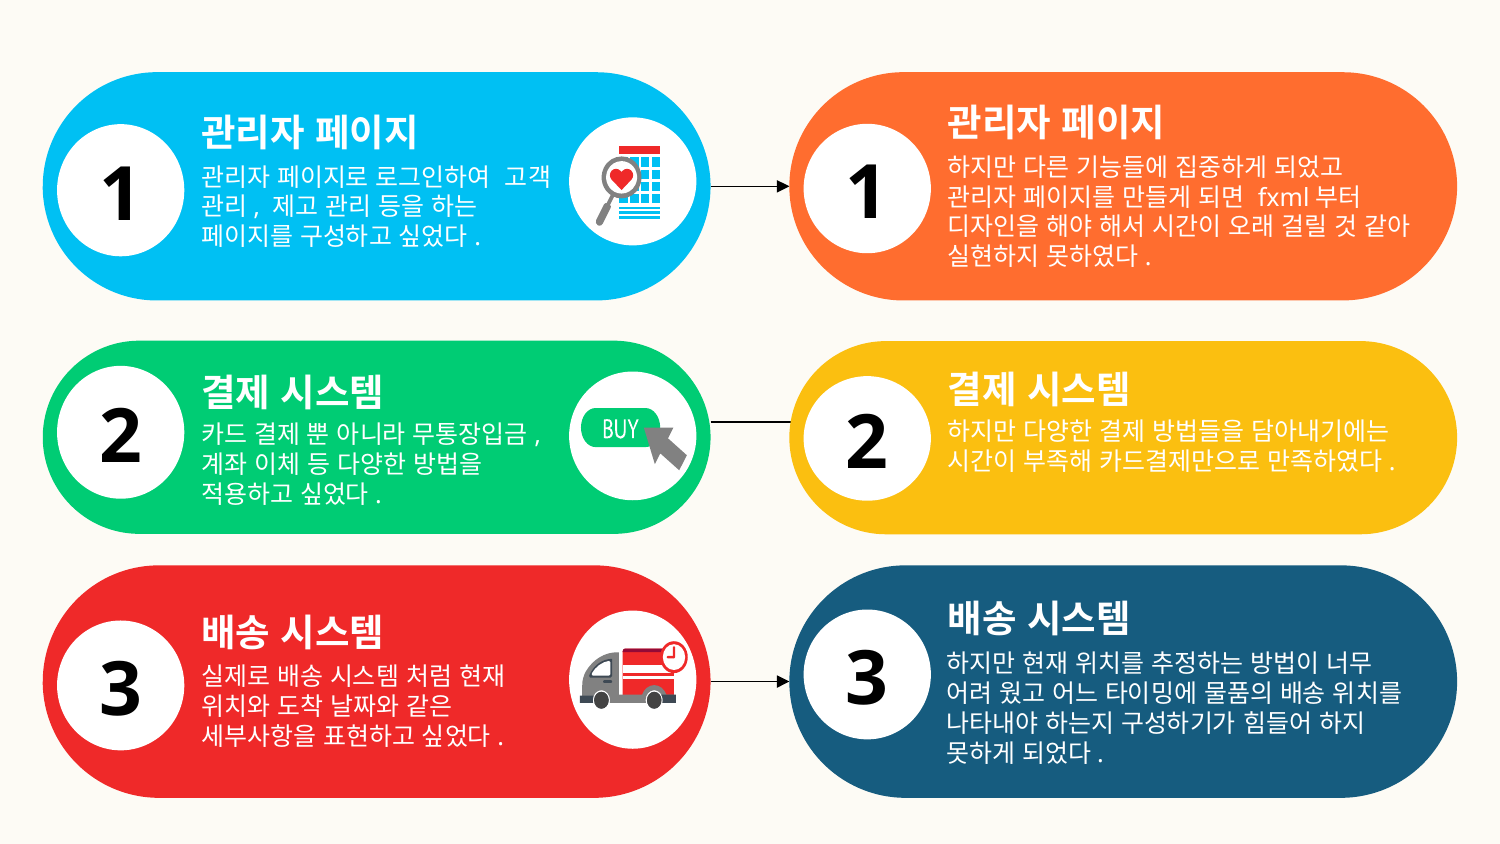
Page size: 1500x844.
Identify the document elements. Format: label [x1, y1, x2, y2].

text_box [789, 565, 1458, 799]
text_box [789, 71, 1458, 301]
text_box [789, 340, 1458, 535]
text_box [579, 640, 689, 709]
text_box [42, 565, 711, 799]
text_box [580, 407, 688, 471]
text_box [42, 71, 711, 301]
text_box [595, 141, 666, 226]
text_box [42, 340, 711, 535]
